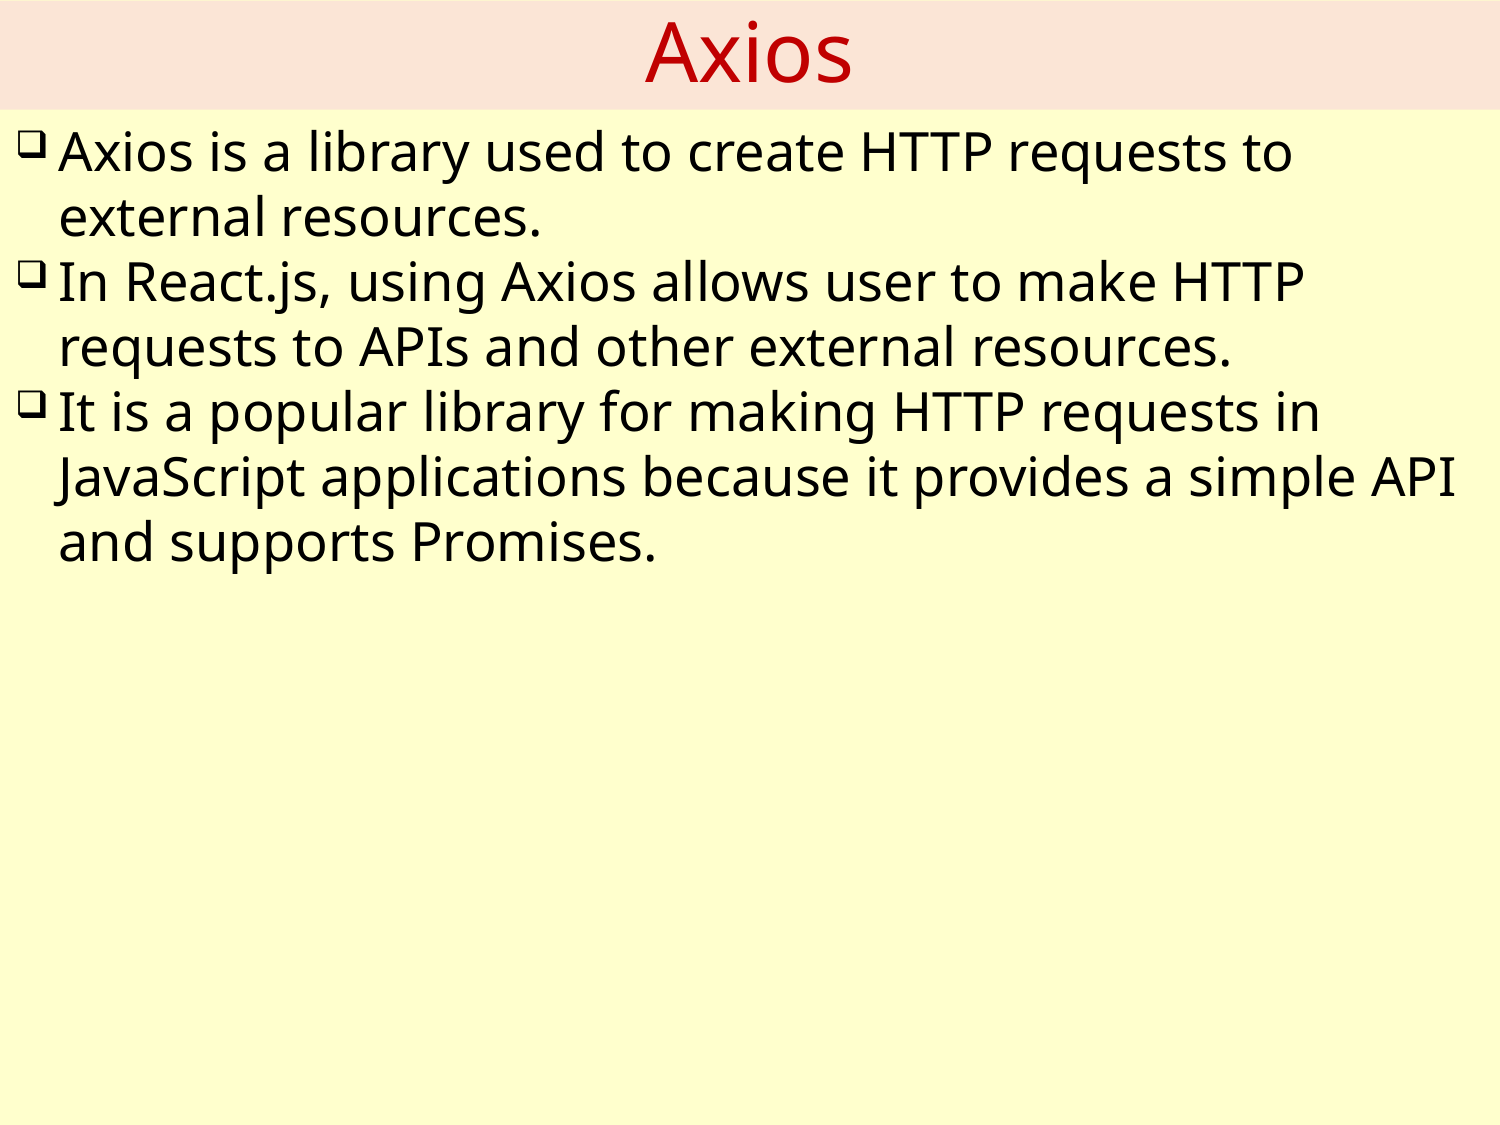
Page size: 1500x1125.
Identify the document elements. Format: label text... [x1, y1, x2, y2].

title Axios [0, 0, 1500, 109]
list Axios is a library used to create HTTP requests to external resources. In React.js, using Axios allows user to make HTTP requests to APIs and other external resources. It is a popular library for making HTTP requests in JavaScript applications because it provides a simple API and supports Promises. [0, 109, 1500, 1014]
